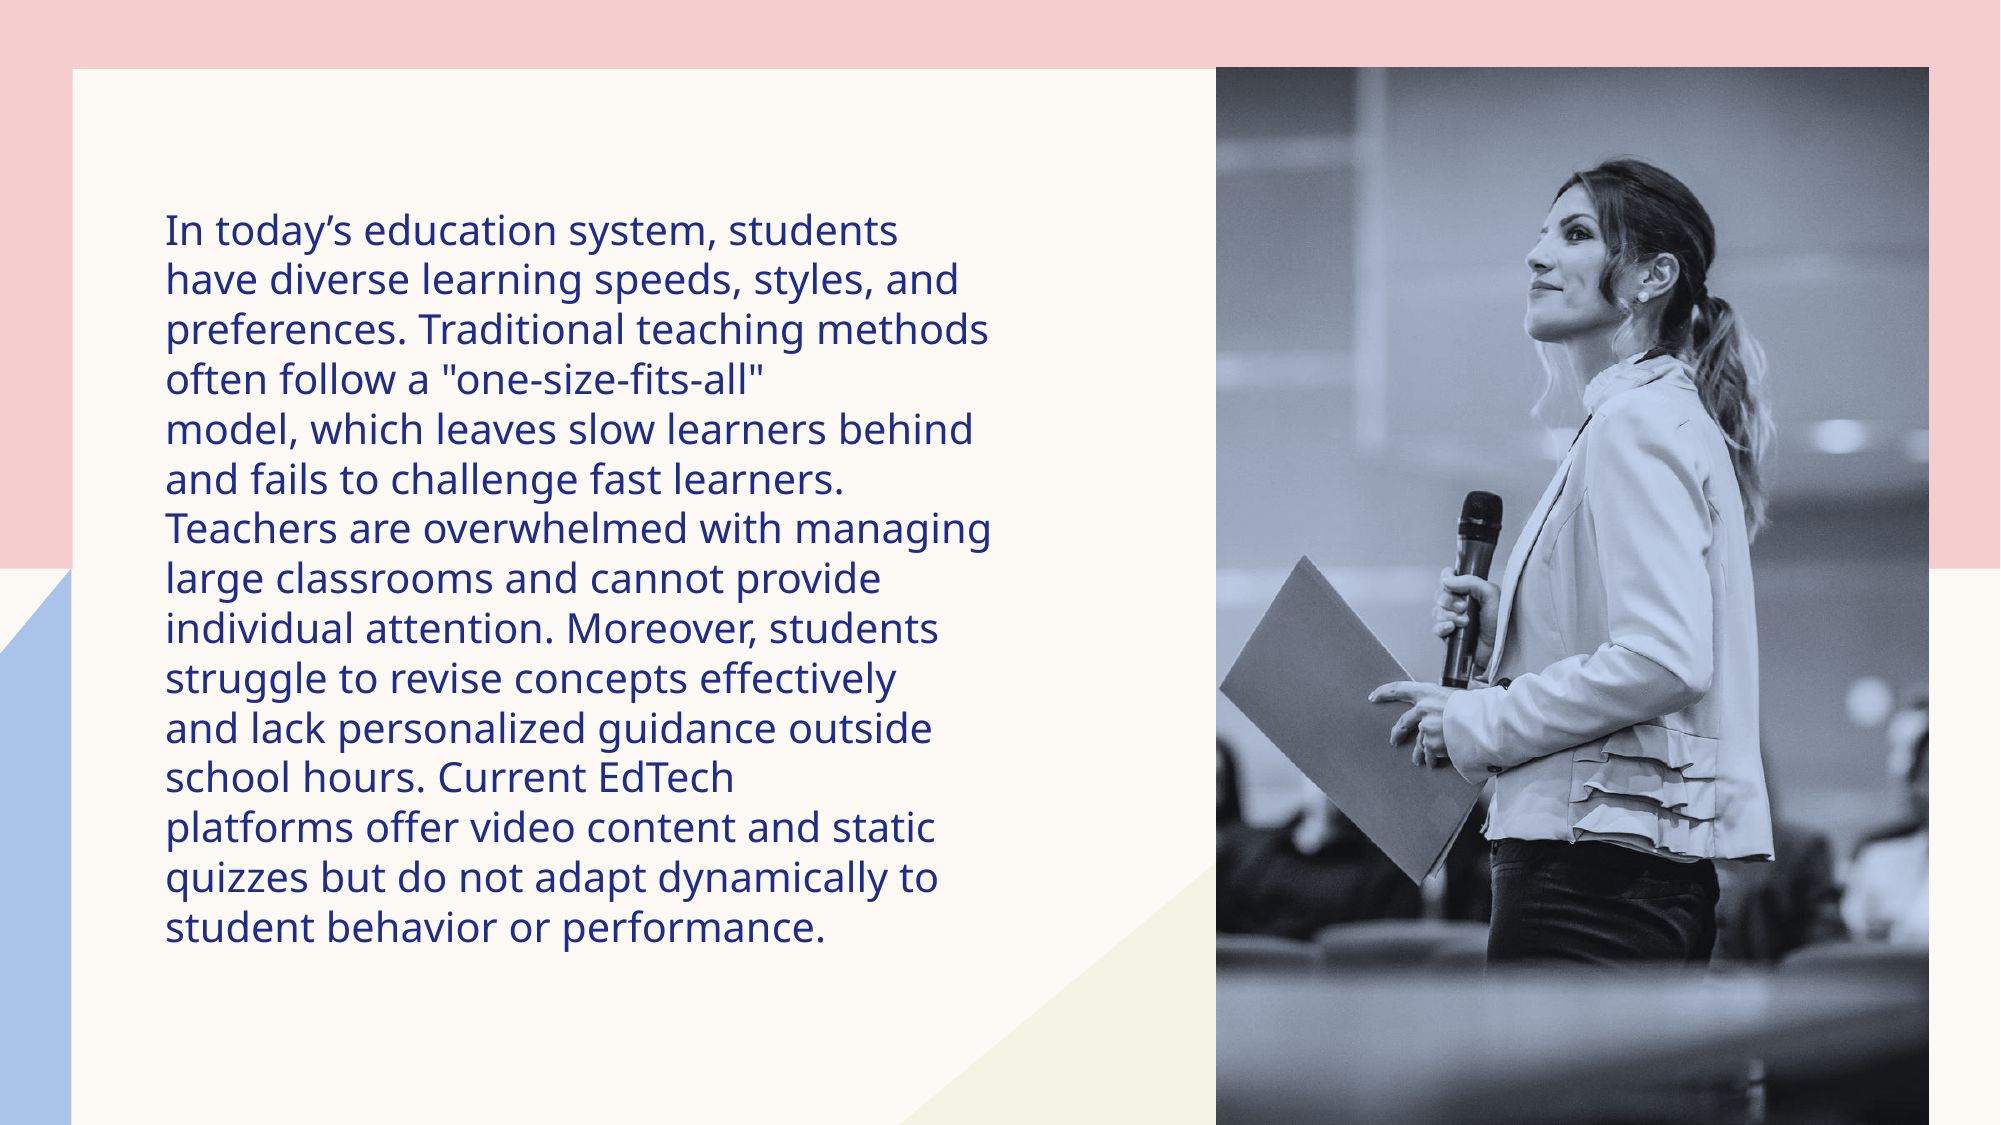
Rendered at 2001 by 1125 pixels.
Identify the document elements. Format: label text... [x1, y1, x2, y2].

picture [1216, 67, 1929, 1125]
list In today’s education system, students have diverse learning speeds, styles, and preferences. Traditional teaching methods often follow a "one-size-fits-all" model, which leaves slow learners behind and fails to challenge fast learners. Teachers are overwhelmed with managing large classrooms and cannot provide individual attention. Moreover, students struggle to revise concepts effectively and lack personalized guidance outside school hours. Current EdTech platforms offer video content and static quizzes but do not adapt dynamically to student behavior or performance. [150, 203, 1013, 992]
